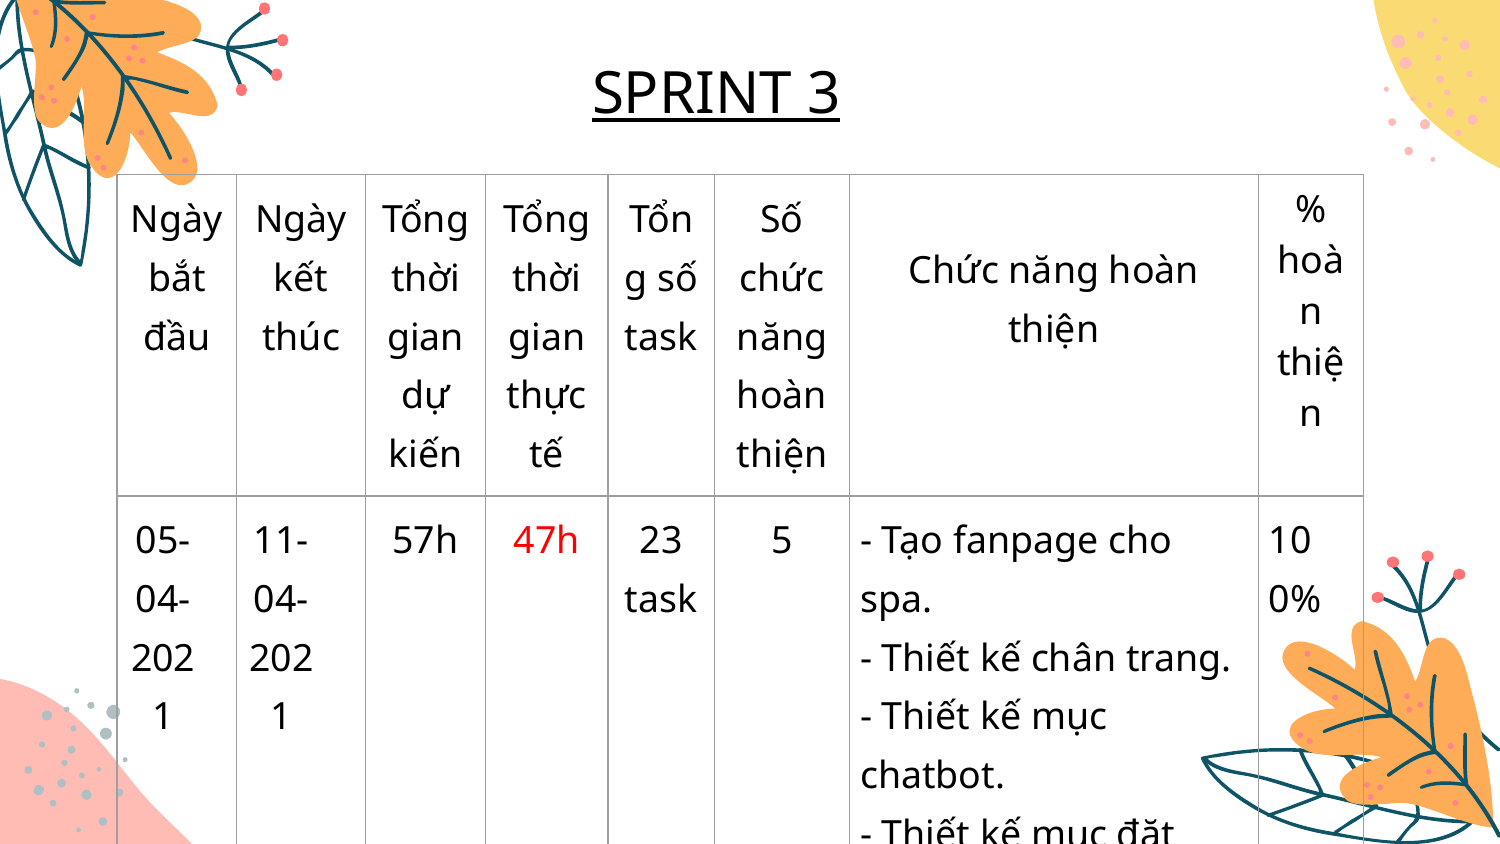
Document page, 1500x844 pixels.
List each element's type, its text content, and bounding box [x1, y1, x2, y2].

table_header Chức năng hoàn thiện [850, 175, 1258, 495]
table_cell 47h [486, 497, 607, 844]
table_cell 57h [366, 497, 485, 844]
table_cell 5 [715, 497, 849, 844]
table_header Tổng thời gian thực tế [486, 175, 607, 495]
table_header Tổng số task [609, 175, 714, 495]
table_cell 100% [1259, 497, 1363, 844]
table_header % hoàn thiện [1259, 175, 1363, 495]
table_cell - Tạo fanpage cho spa. - Thiết kế chân trang. - Thiết kế mục chatbot. - Thiết kế mục đặt lịch. - viết bài viết về chủ đề làm đẹp. [850, 497, 1258, 844]
table_cell 11-04-2021 [237, 497, 365, 844]
text_box SPRINT 3 [557, 47, 875, 126]
table_header Tổng thời gian dự kiến [366, 175, 485, 495]
table_cell 23 task [609, 497, 714, 844]
table_cell 05-04-2021 [118, 497, 236, 844]
table_header Ngày kết thúc [237, 175, 365, 495]
table_header Số chức năng hoàn thiện [715, 175, 849, 495]
table_header Ngày bắt đầu [118, 175, 236, 495]
